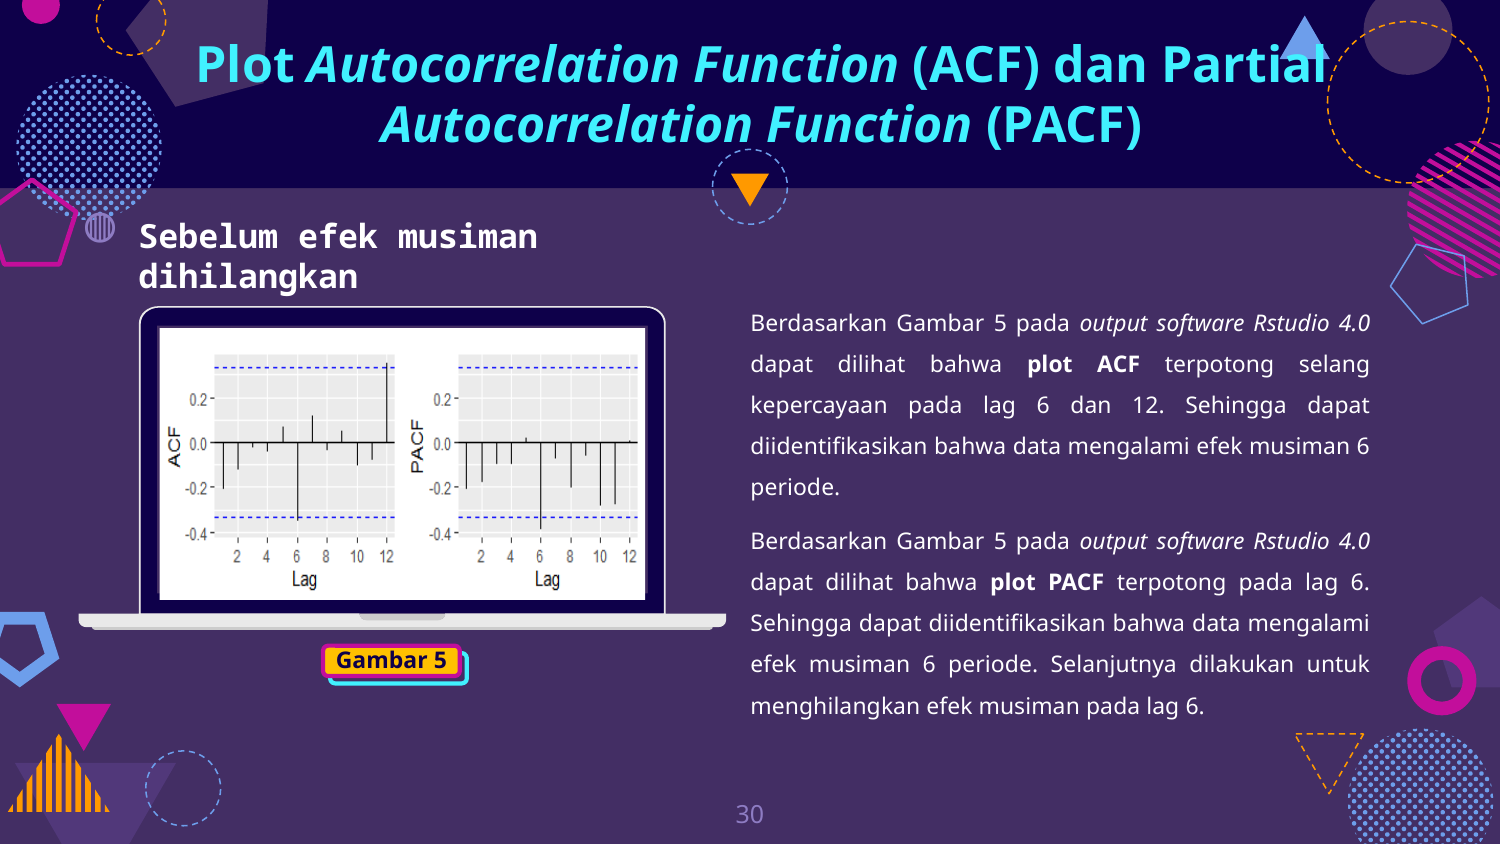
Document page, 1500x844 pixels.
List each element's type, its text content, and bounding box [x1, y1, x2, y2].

text_box Berdasarkan Gambar 5 pada output software Rstudio 4.0 dapat dilihat bahwa plot ACF terpotong selang kepercayaan pada lag 6 dan 12. Sehingga dapat diidentifikasikan bahwa data mengalami efek musiman 6 periode. Berdasarkan Gambar 5 pada output software Rstudio 4.0 dapat dilihat bahwa plot PACF terpotong pada lag 6. Sehingga dapat diidentifikasikan bahwa data mengalami efek musiman 6 periode. Selanjutnya dilakukan untuk menghilangkan efek musiman pada lag 6. [646, 287, 1386, 727]
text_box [316, 638, 467, 684]
text_box Sebelum efek musiman dihilangkan [48, 200, 736, 324]
picture [159, 328, 646, 600]
title Plot Autocorrelation Function (ACF) dan Partial Autocorrelation Function (PACF) [152, 30, 1372, 154]
slide_number 30 [705, 783, 795, 844]
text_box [78, 305, 727, 630]
